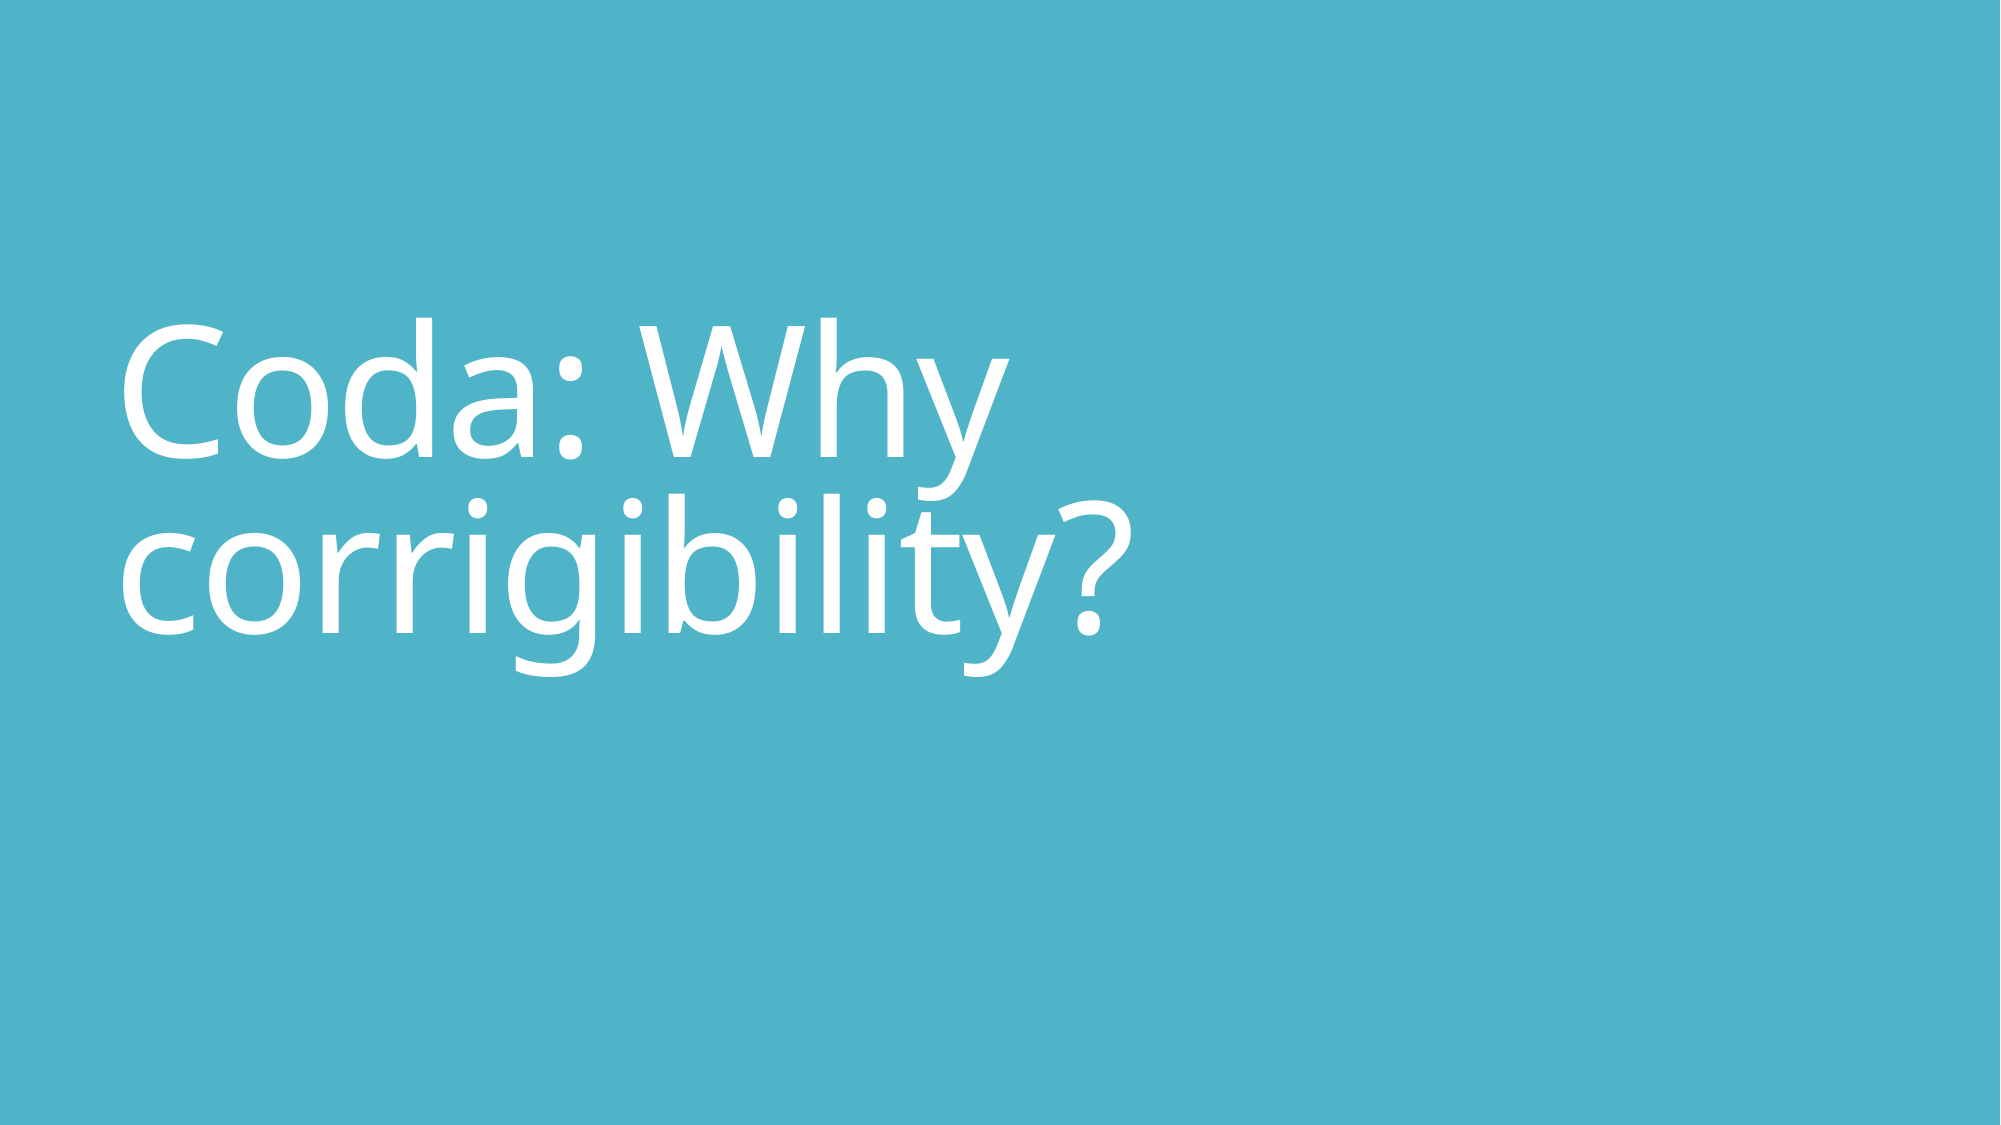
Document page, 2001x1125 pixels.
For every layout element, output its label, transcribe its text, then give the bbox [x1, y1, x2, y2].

title Coda: Why corrigibility? [98, 126, 1868, 677]
